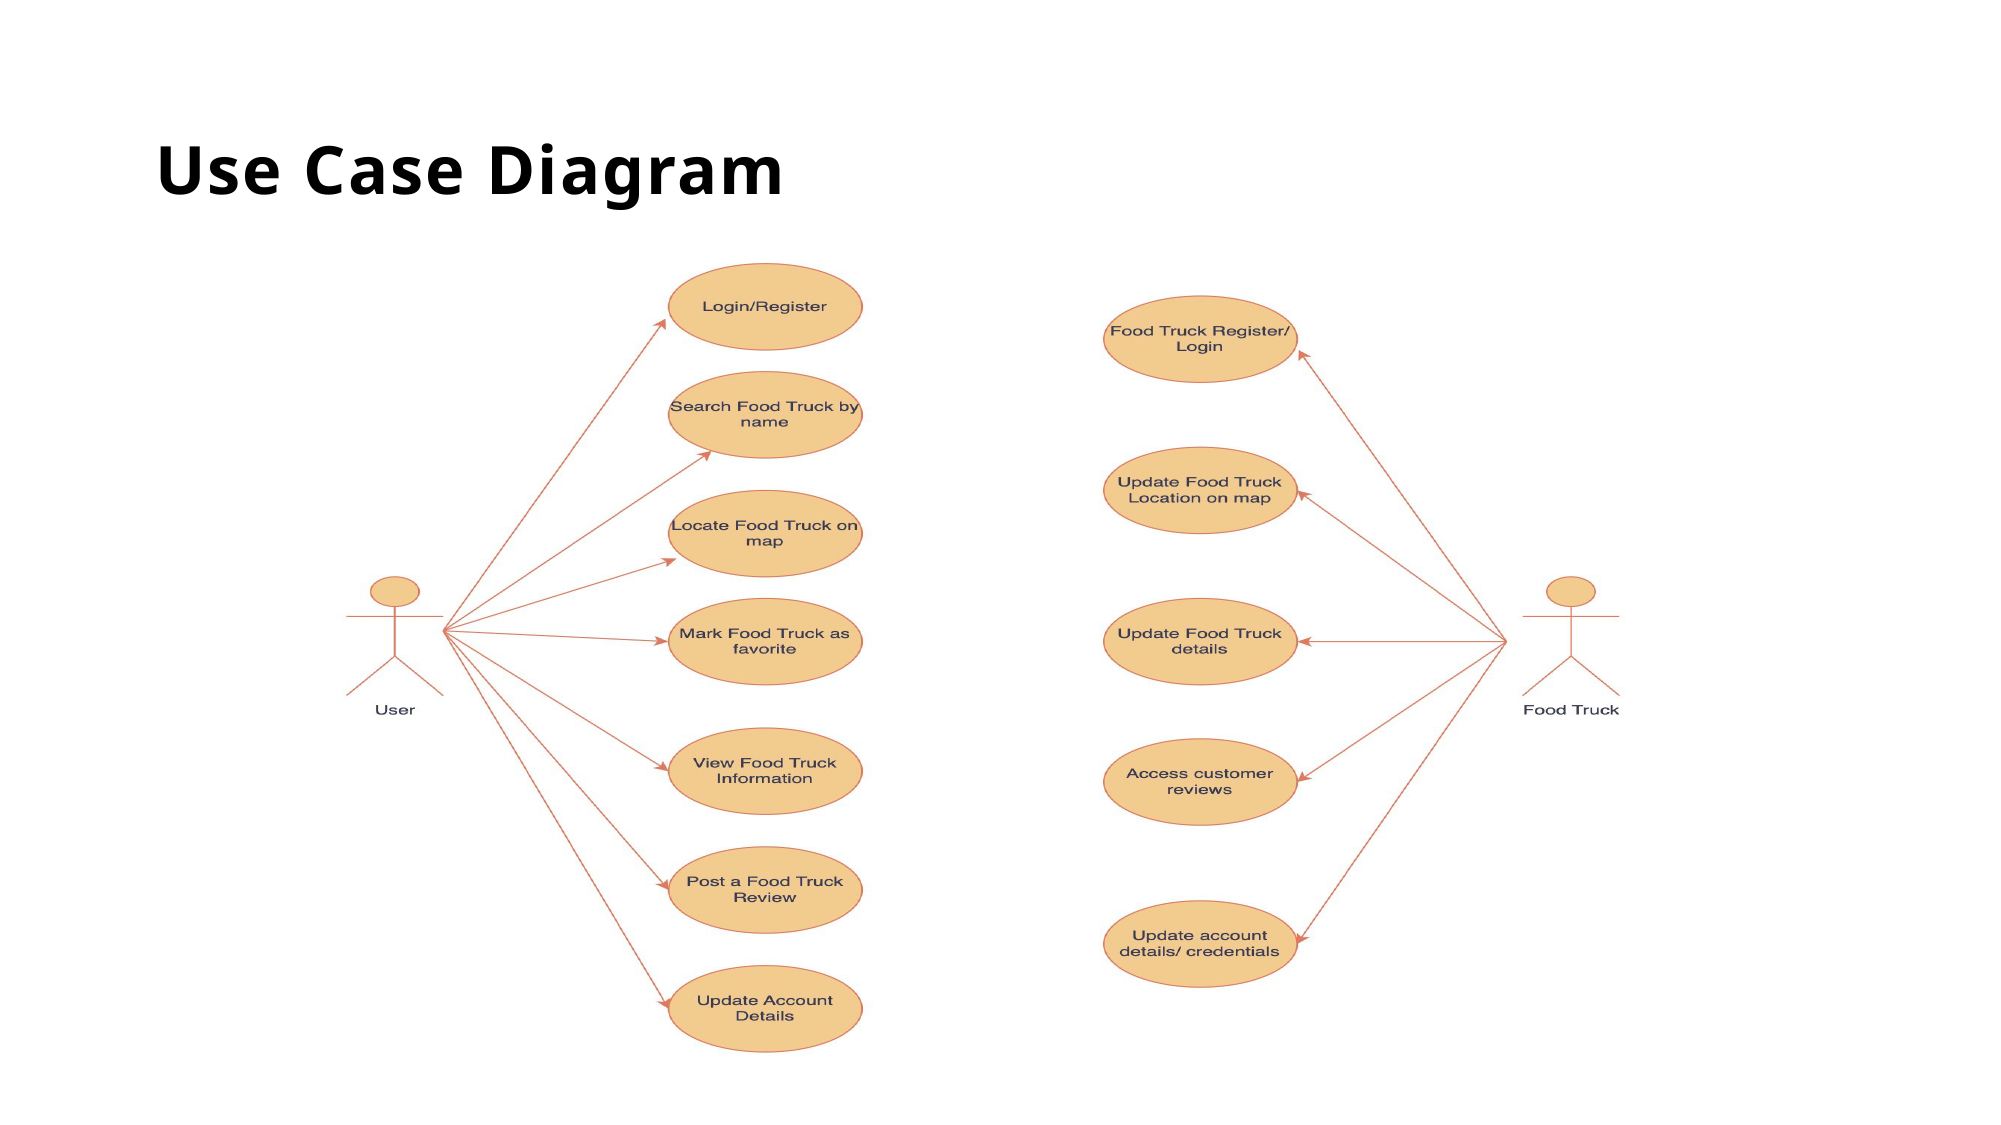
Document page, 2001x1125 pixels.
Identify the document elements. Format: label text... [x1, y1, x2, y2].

title Use Case Diagram [155, 108, 966, 210]
picture [299, 239, 1665, 1083]
